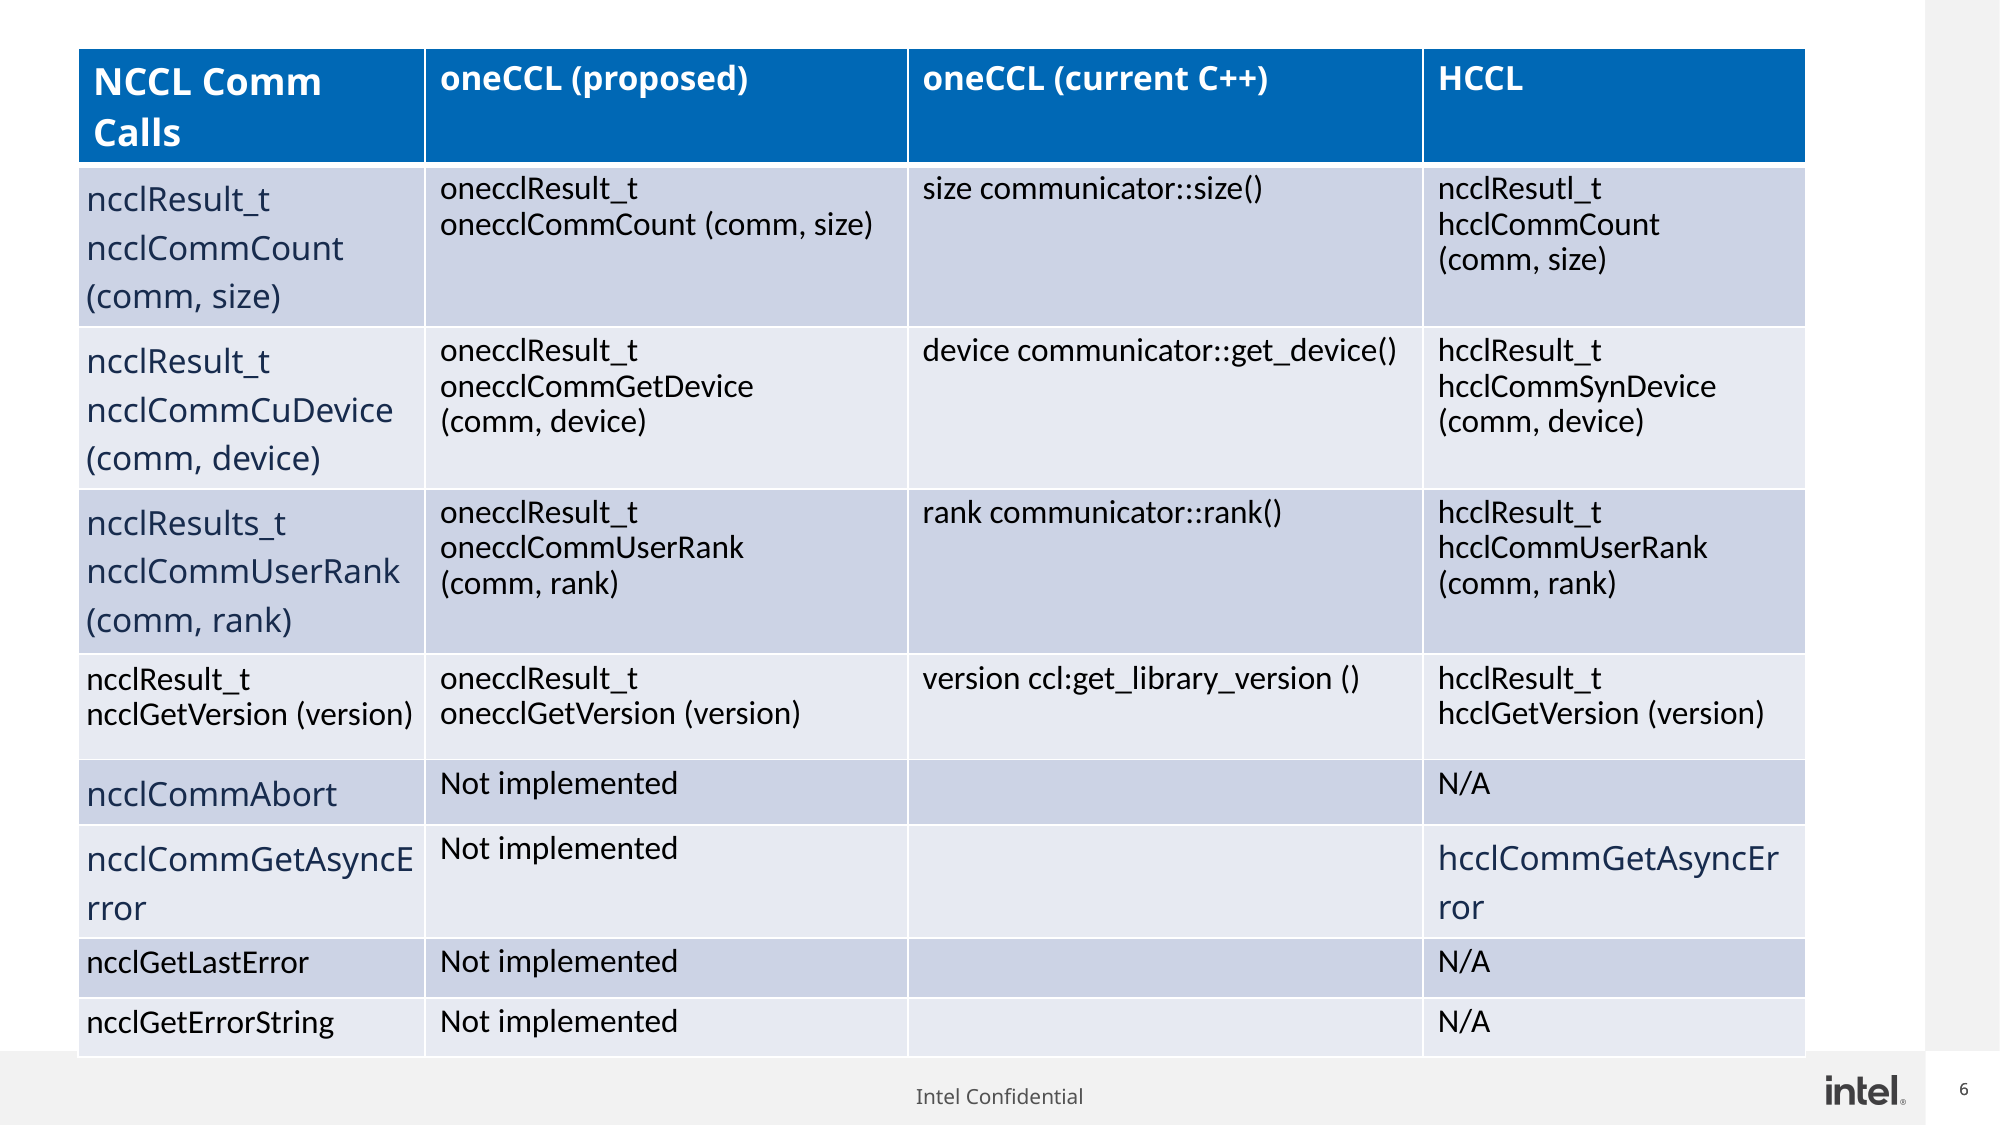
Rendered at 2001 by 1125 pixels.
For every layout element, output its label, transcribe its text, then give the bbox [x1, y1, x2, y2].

table_cell device communicator::get_device() [909, 328, 1422, 488]
table_cell hcclCommGetAsyncError [1424, 826, 1805, 937]
table_cell ncclGetErrorString [79, 999, 424, 1056]
table_header oneCCL (current C++) [909, 49, 1422, 162]
table_header NCCL Comm Calls [79, 49, 424, 162]
table_cell Not implemented [426, 999, 907, 1056]
picture [1826, 1075, 1906, 1105]
table_cell N/A [1424, 939, 1805, 997]
table_cell ncclResult_t ncclGetVersion (version) [79, 655, 424, 759]
table_cell N/A [1424, 760, 1805, 824]
table_cell rank communicator::rank() [909, 490, 1422, 653]
table_cell version ccl:get_library_version () [909, 655, 1422, 759]
table_header HCCL [1424, 49, 1805, 162]
table_cell ncclGetLastError [79, 939, 424, 997]
table_cell Not implemented [426, 826, 907, 937]
table_cell ncclCommAbort [79, 760, 424, 824]
table_cell hcclResult_t hcclGetVersion (version) [1424, 655, 1805, 759]
table_cell ncclResults_t ncclCommUserRank (comm, rank) [79, 490, 424, 653]
table_cell onecclResult_t onecclCommGetDevice (comm, device) [426, 328, 907, 488]
table_cell ncclResutl_t hcclCommCount (comm, size) [1424, 168, 1805, 326]
table_cell size communicator::size() [909, 168, 1422, 326]
table_cell hcclResult_t hcclCommUserRank (comm, rank) [1424, 490, 1805, 653]
table_cell onecclResult_t onecclCommUserRank (comm, rank) [426, 490, 907, 653]
table_cell hcclResult_t hcclCommSynDevice (comm, device) [1424, 328, 1805, 488]
table_cell [909, 760, 1422, 824]
table_cell [909, 939, 1422, 997]
table_cell Not implemented [426, 939, 907, 997]
table_cell onecclResult_t onecclGetVersion (version) [426, 655, 907, 759]
table_cell ncclResult_t ncclCommCount (comm, size) [79, 168, 424, 326]
table_cell Not implemented [426, 760, 907, 824]
table_cell [909, 999, 1422, 1056]
table_header oneCCL (proposed) [426, 49, 907, 162]
table_cell ncclResult_t ncclCommCuDevice (comm, device) [79, 328, 424, 488]
table_cell ncclCommGetAsyncError [79, 826, 424, 937]
table_cell N/A [1424, 999, 1805, 1056]
table_cell onecclResult_t onecclCommCount (comm, size) [426, 168, 907, 326]
table_cell [909, 826, 1422, 937]
